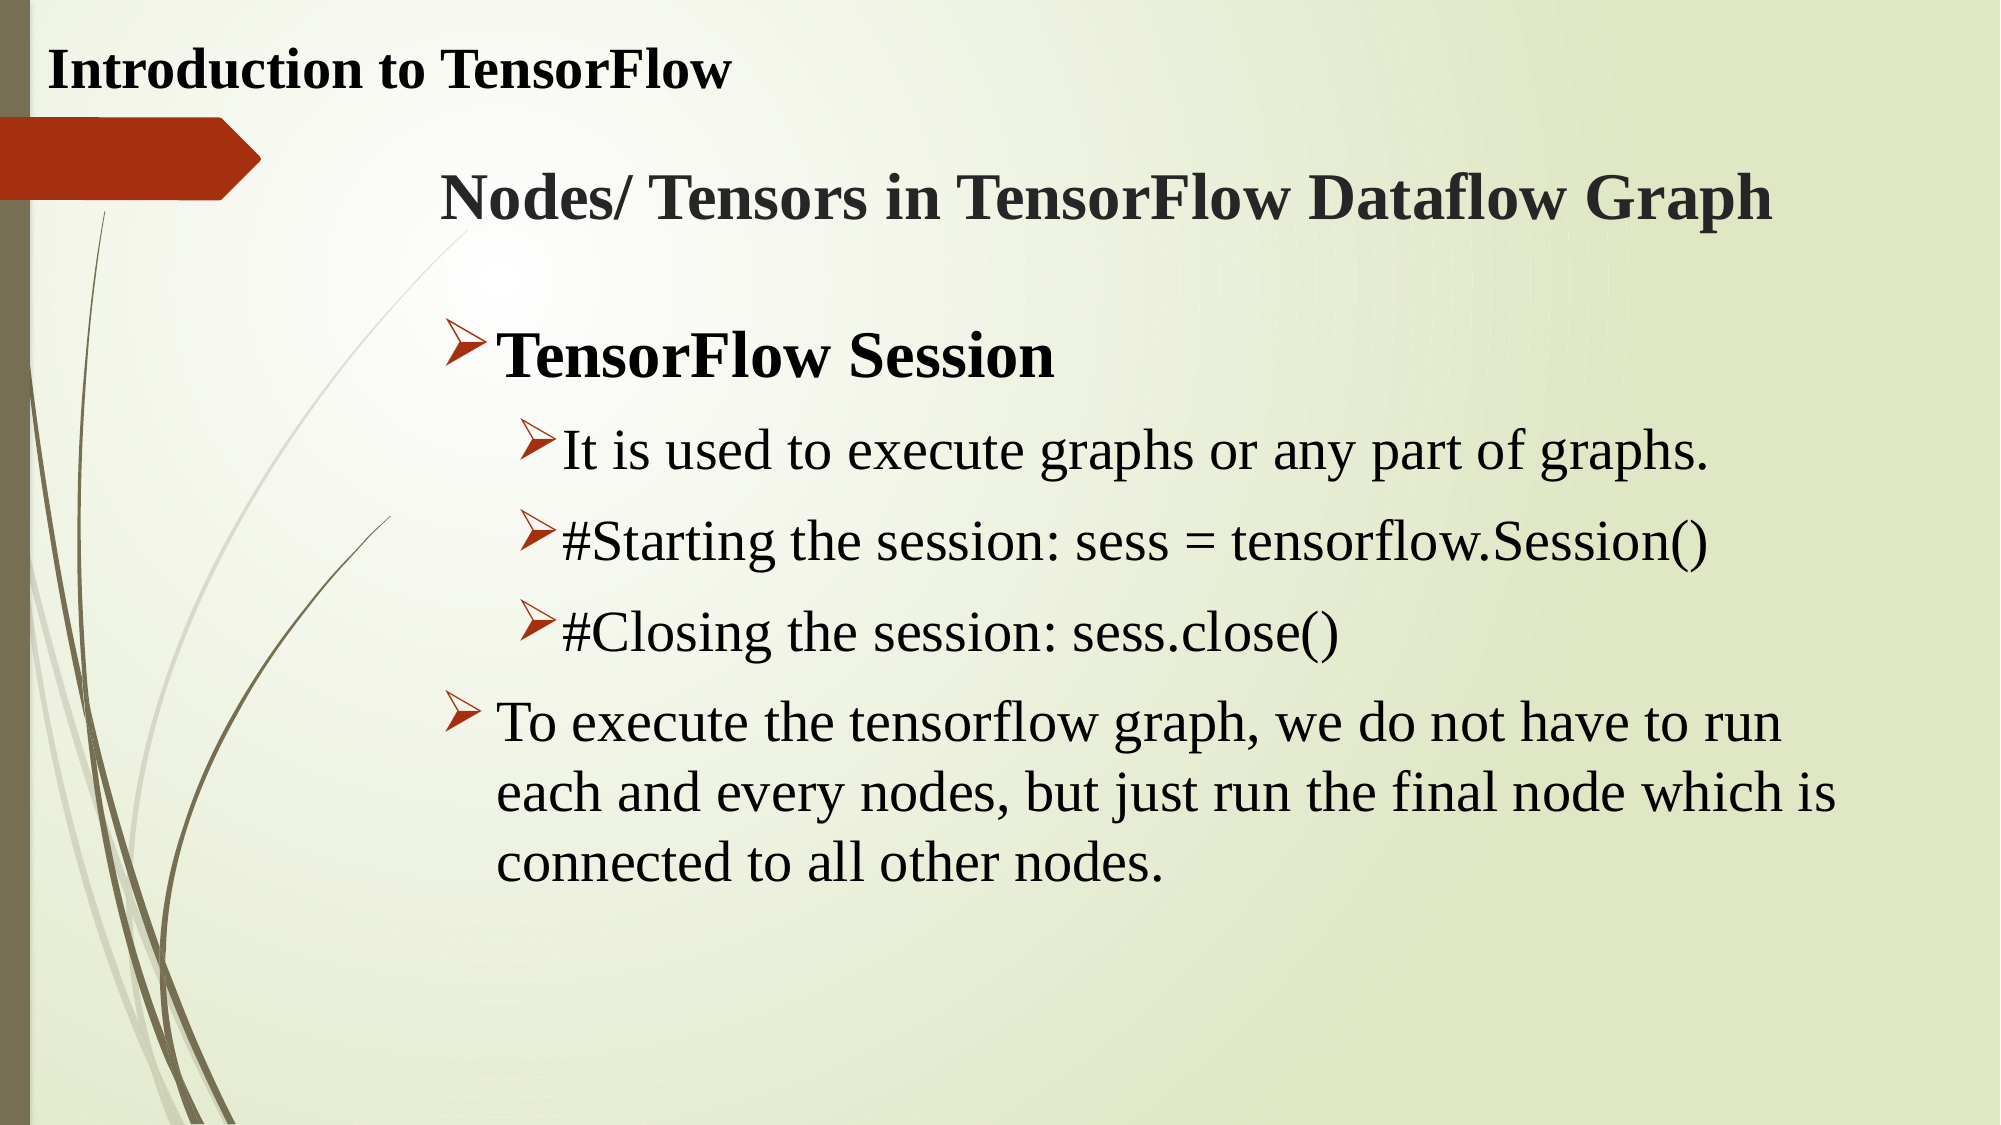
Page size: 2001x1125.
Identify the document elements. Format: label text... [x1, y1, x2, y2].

list TensorFlow Session It is used to execute graphs or any part of graphs. #Starting the session: sess = tensorflow.Session() #Closing the session: sess.close() To execute the tensorflow graph, we do not have to run each and every nodes, but just run the final node which is connected to all other nodes. [425, 303, 1888, 1023]
text_box Introduction to TensorFlow [32, 23, 1033, 108]
title Nodes/ Tensors in TensorFlow Dataflow Graph [425, 145, 1888, 267]
